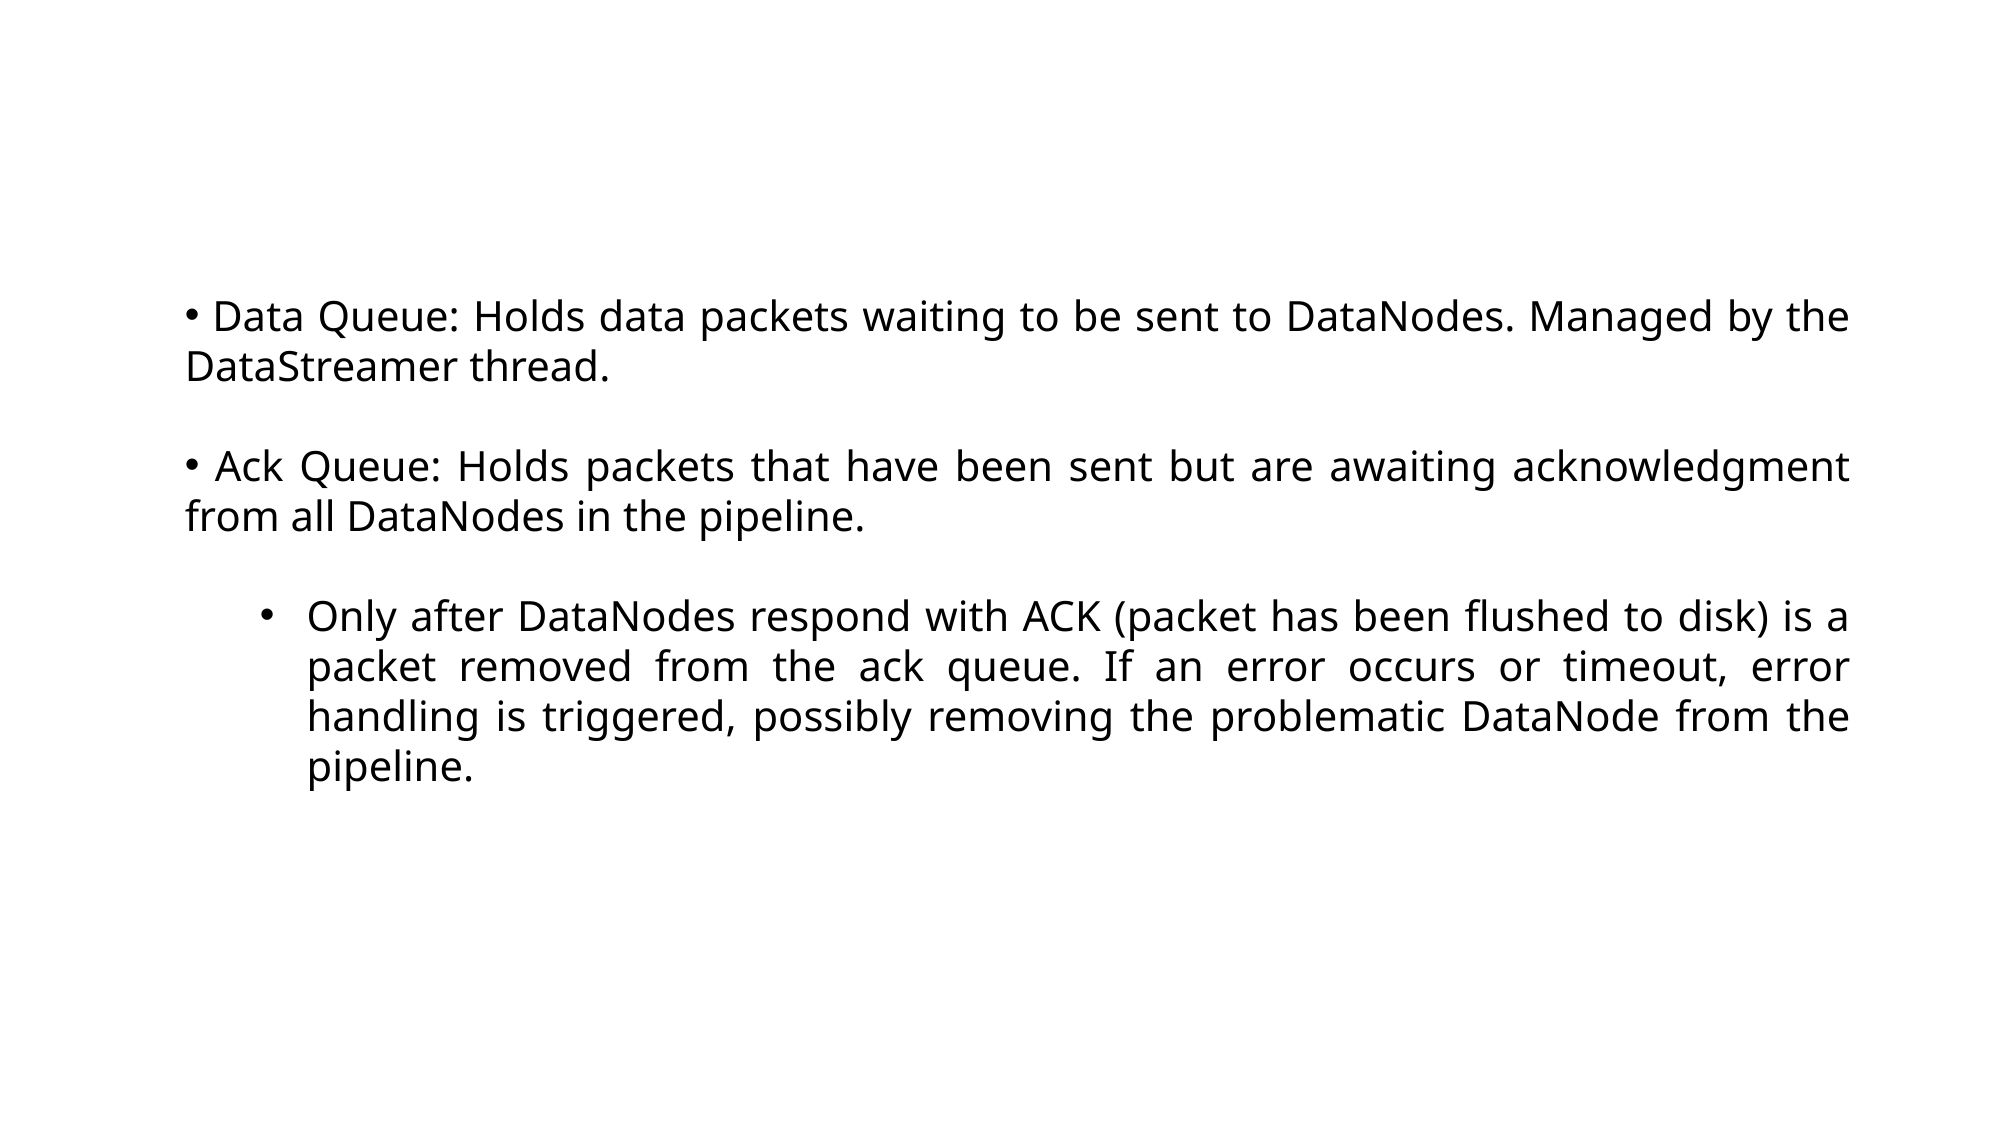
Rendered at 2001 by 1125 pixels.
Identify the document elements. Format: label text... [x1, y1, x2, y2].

text_box Data Queue: Holds data packets waiting to be sent to DataNodes. Managed by the DataStreamer thread. Ack Queue: Holds packets that have been sent but are awaiting acknowledgment from all DataNodes in the pipeline. Only after DataNodes respond with ACK (packet has been flushed to disk) is a packet removed from the ack queue. If an error occurs or timeout, error handling is triggered, possibly removing the problematic DataNode from the pipeline. [170, 282, 1866, 798]
